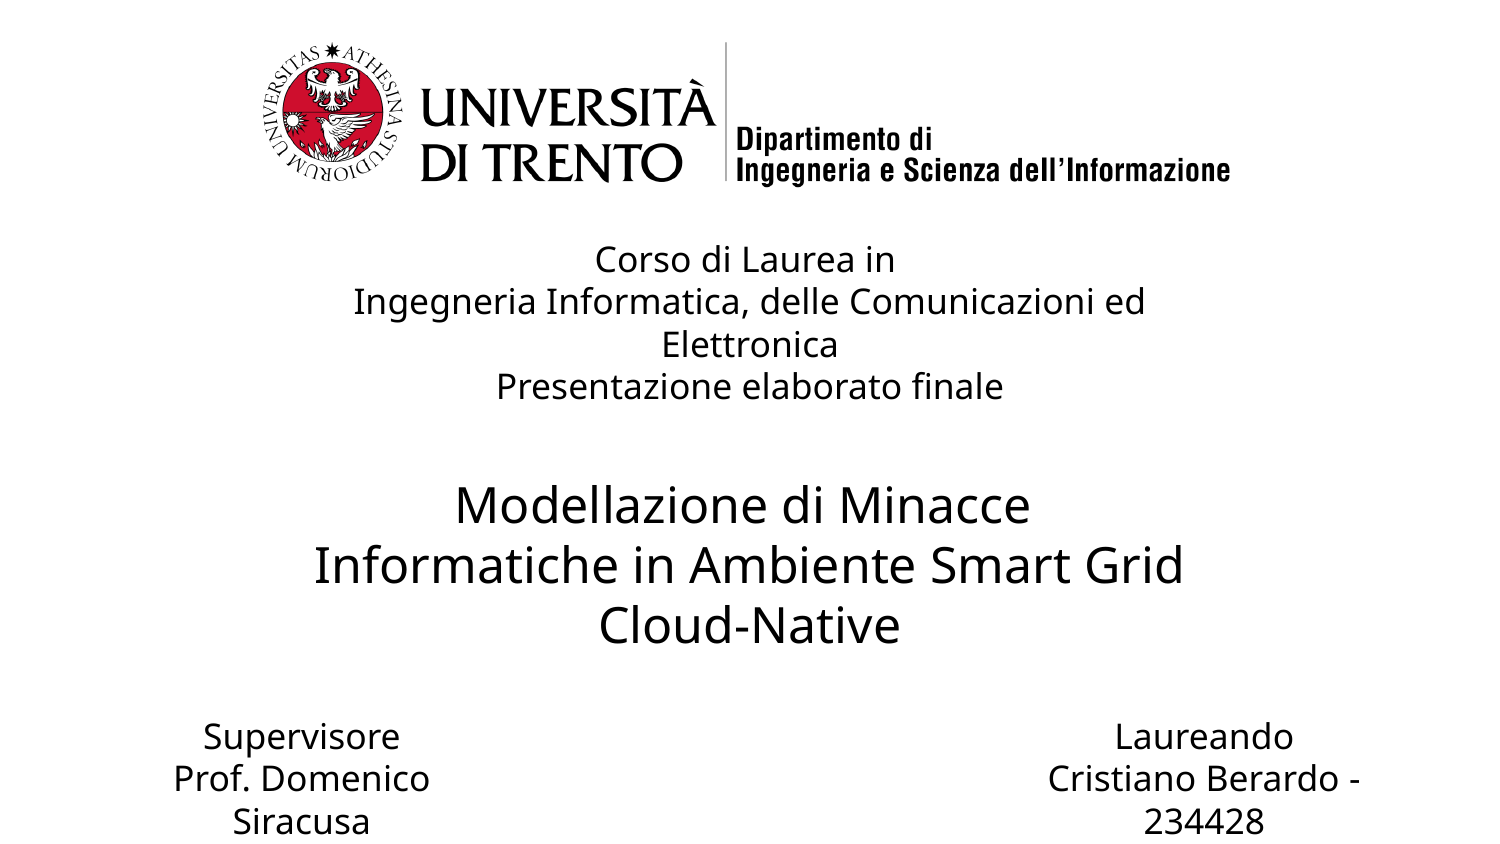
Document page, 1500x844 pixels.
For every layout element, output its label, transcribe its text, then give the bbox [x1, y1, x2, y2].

text_box Modellazione di Minacce Informatiche in Ambiente Smart Grid Cloud-Native [253, 458, 1247, 660]
text_box Corso di Laurea in Ingegneria Informatica, delle Comunicazioni ed Elettronica [253, 221, 1247, 349]
picture [257, 31, 1243, 199]
text_box Supervisore Prof. Domenico Siracusa [95, 698, 509, 806]
text_box Laureando Cristiano Berardo - 234428 [974, 698, 1434, 806]
text_box Presentazione elaborato finale [253, 349, 1247, 420]
